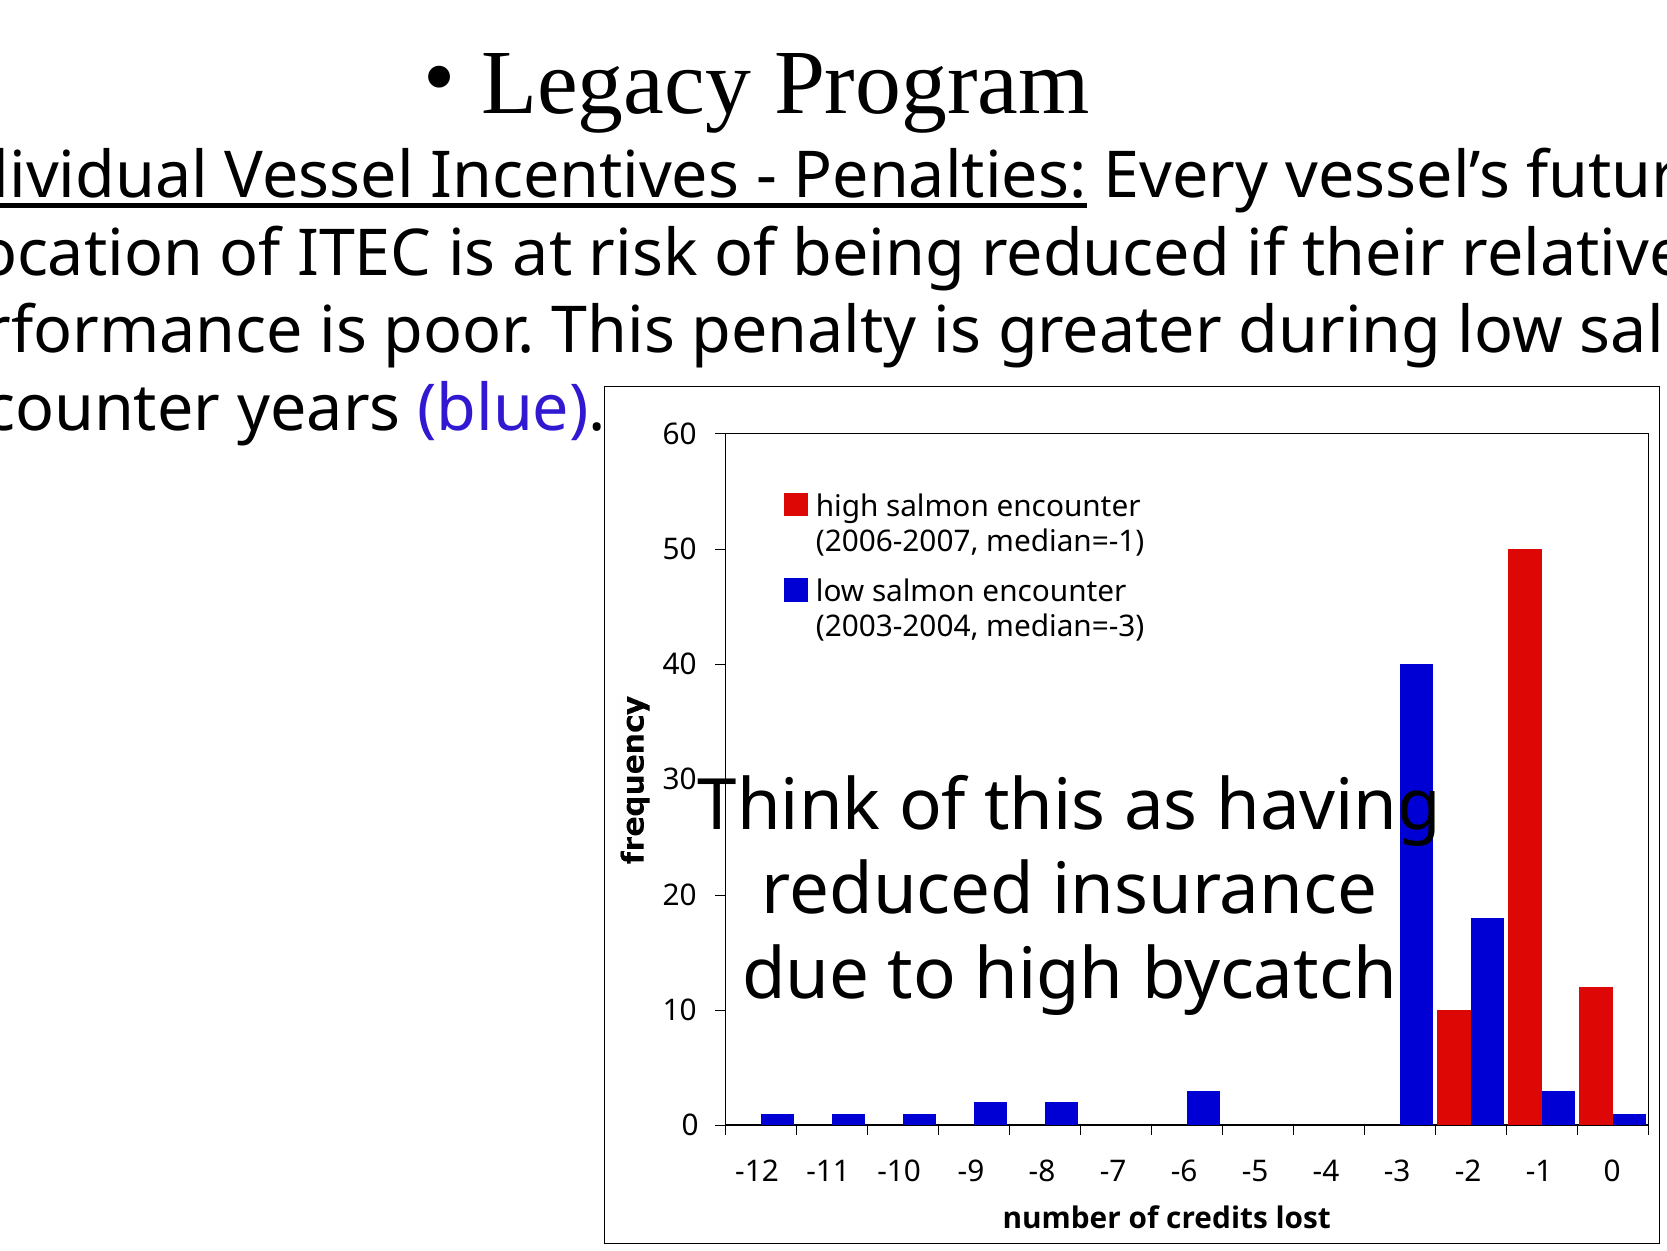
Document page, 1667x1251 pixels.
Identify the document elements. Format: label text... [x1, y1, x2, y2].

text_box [596, 378, 1667, 1250]
text_box Individual Vessel Incentives - Penalties: Every vessel’s future allocation of ITEC is at risk of being reduced if their relative performance is poor. This penalty is greater during low salmon encounter years (blue). [0, 124, 1667, 529]
title Legacy Program [291, 0, 1223, 124]
